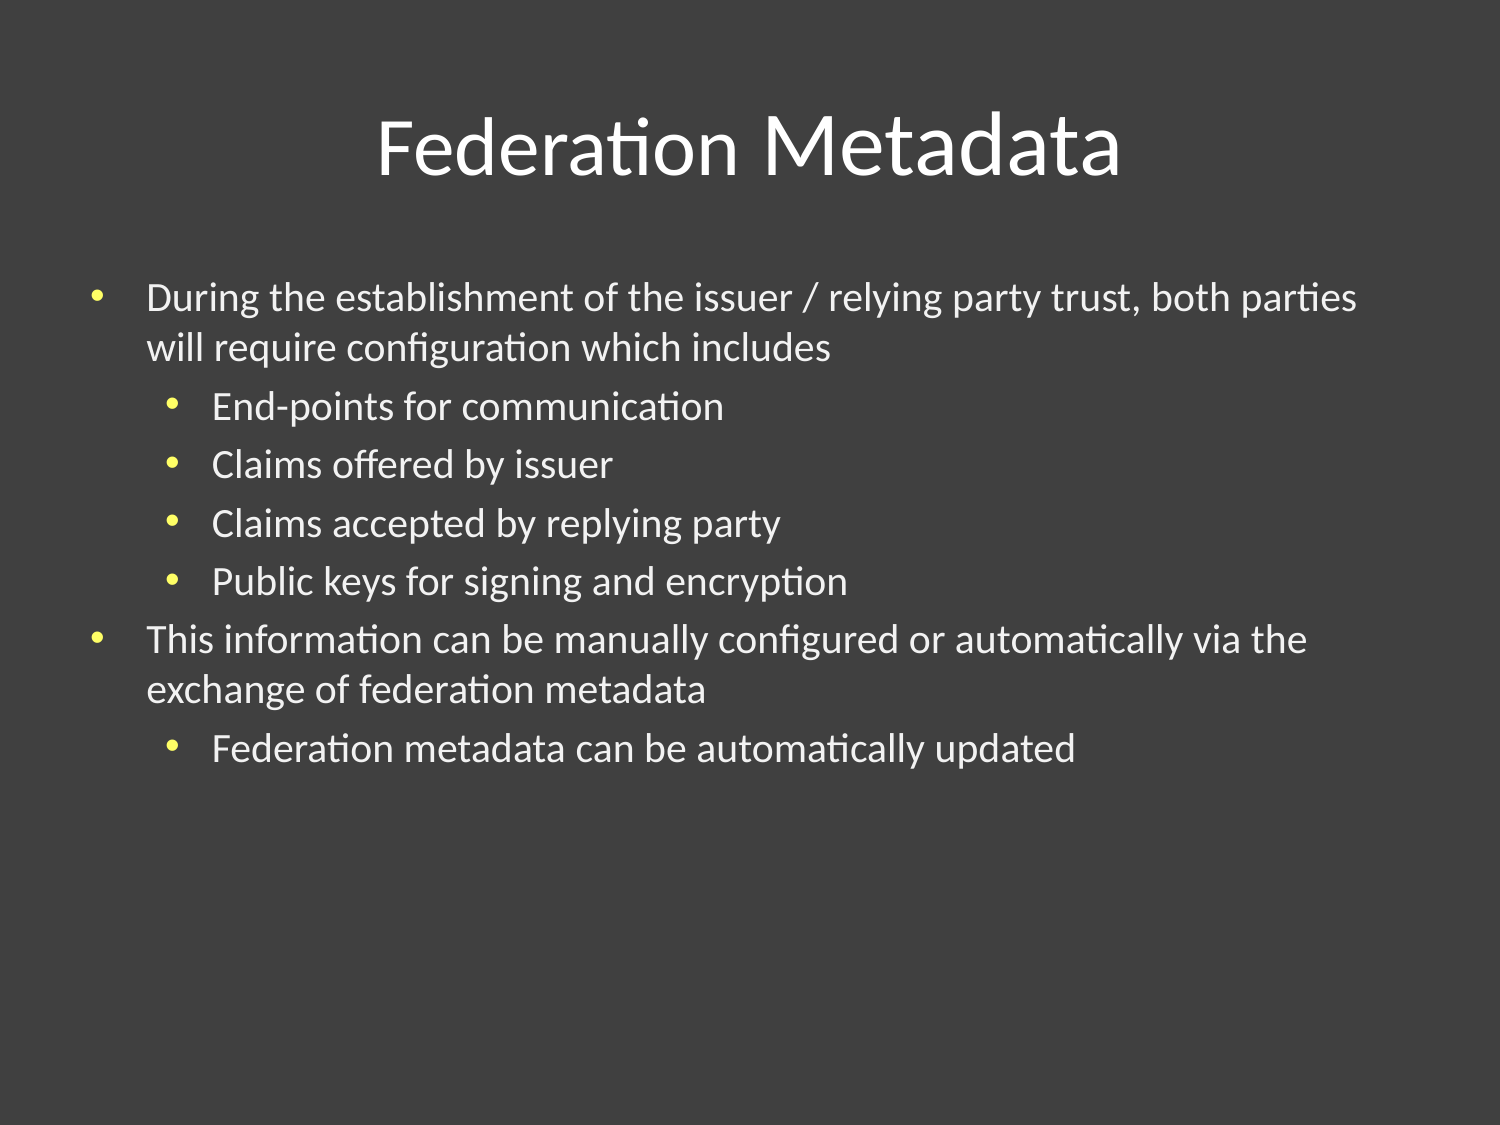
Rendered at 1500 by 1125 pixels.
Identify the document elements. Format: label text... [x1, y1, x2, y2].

title Federation Metadata [75, 45, 1425, 233]
list During the establishment of the issuer / relying party trust, both parties will require configuration which includes End-points for communication Claims offered by issuer Claims accepted by replying party Public keys for signing and encryption This information can be manually configured or automatically via the exchange of federation metadata Federation metadata can be automatically updated [75, 262, 1425, 870]
